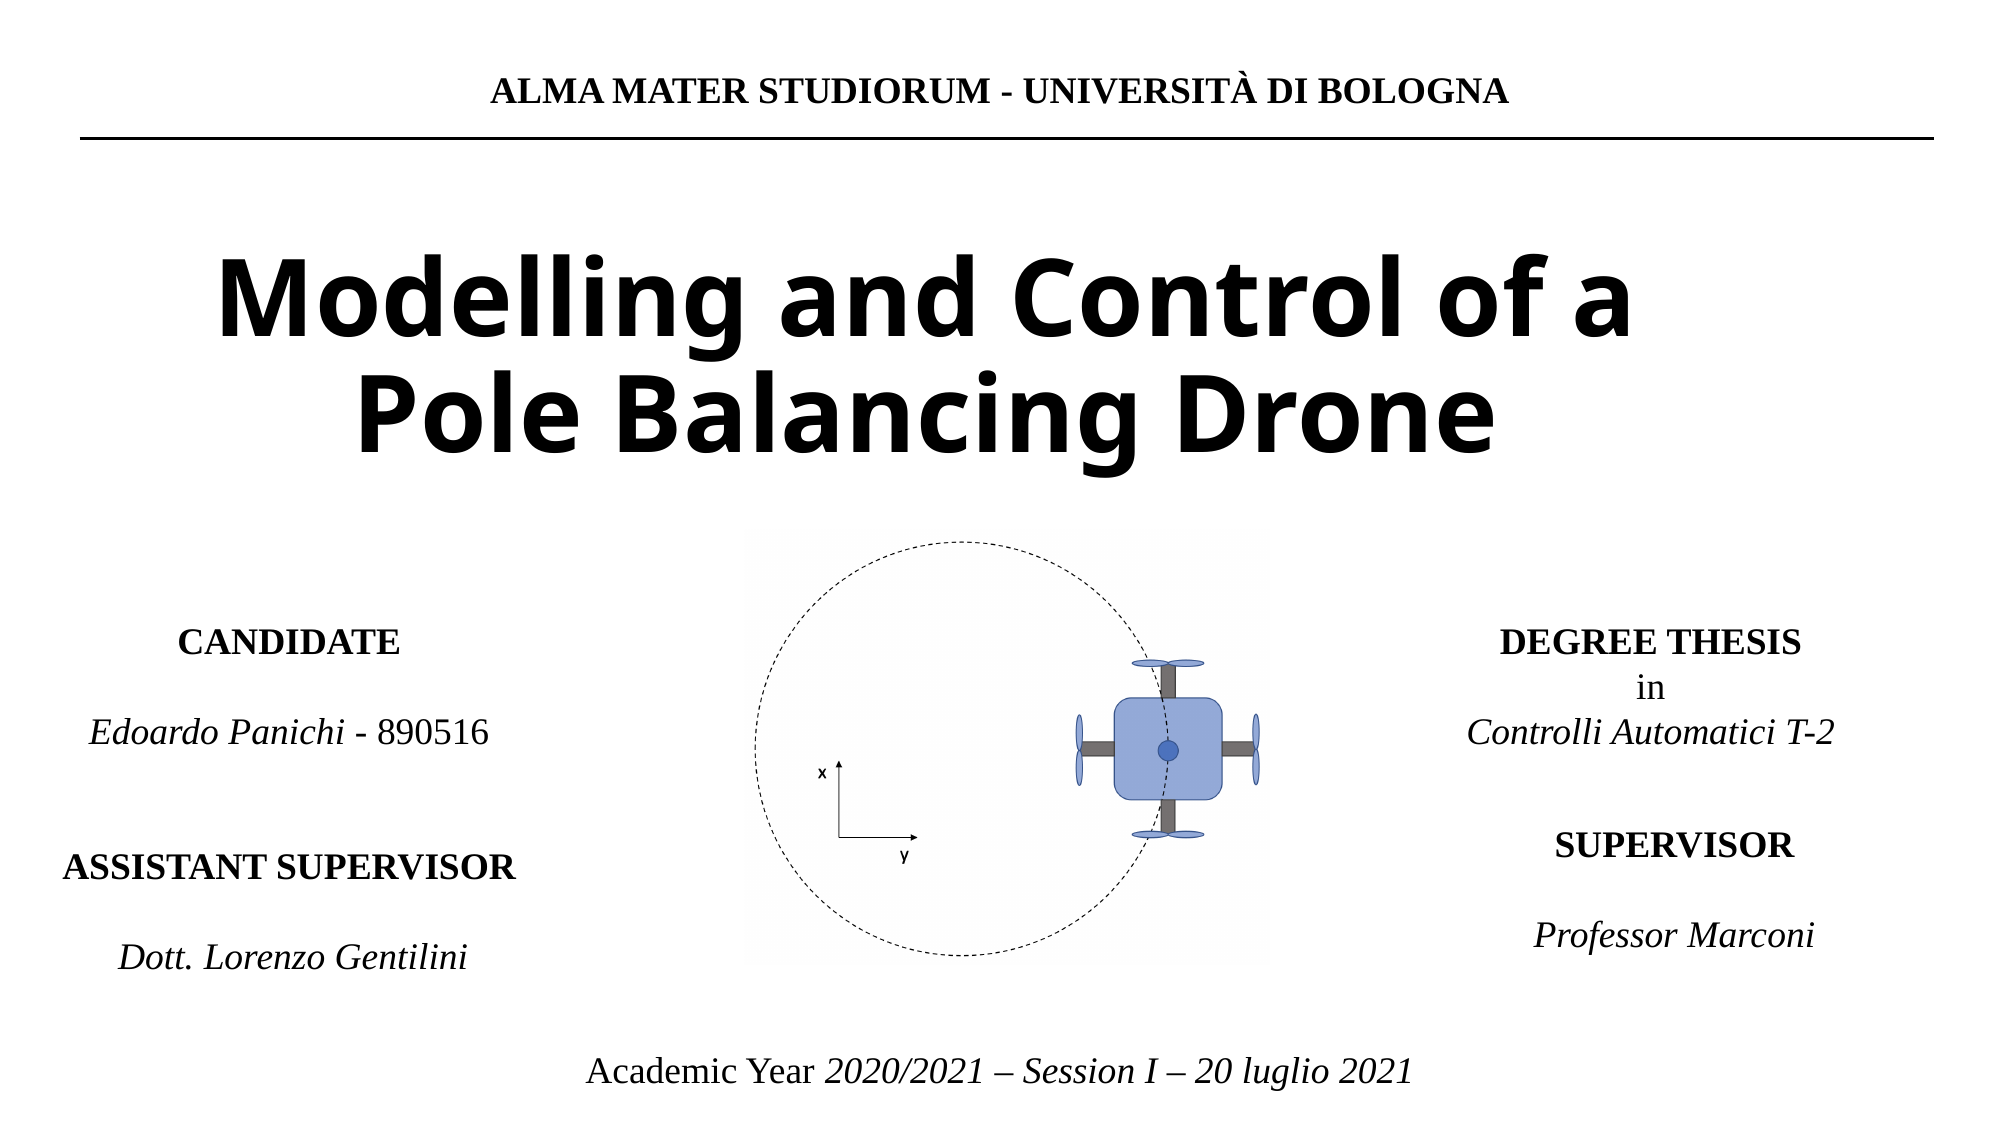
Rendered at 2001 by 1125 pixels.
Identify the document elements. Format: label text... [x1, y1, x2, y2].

text_box ALMA MATER STUDIORUM - UNIVERSITÀ DI BOLOGNA [325, 58, 1675, 119]
picture [744, 529, 1270, 965]
text_box ASSISTANT SUPERVISOR Dott. Lorenzo Gentilini [5, 835, 573, 985]
text_box Academic Year 2020/2021 – Session I – 20 luglio 2021 [479, 1038, 1521, 1098]
text_box SUPERVISOR Professor Marconi [1391, 812, 1958, 963]
title Modelling and Control of a Pole Balancing Drone [175, 232, 1676, 613]
text_box DEGREE THESIS in Controlli Automatici T-2 [1367, 609, 1934, 760]
text_box CANDIDATE Edoardo Panichi - 890516 [5, 609, 573, 760]
